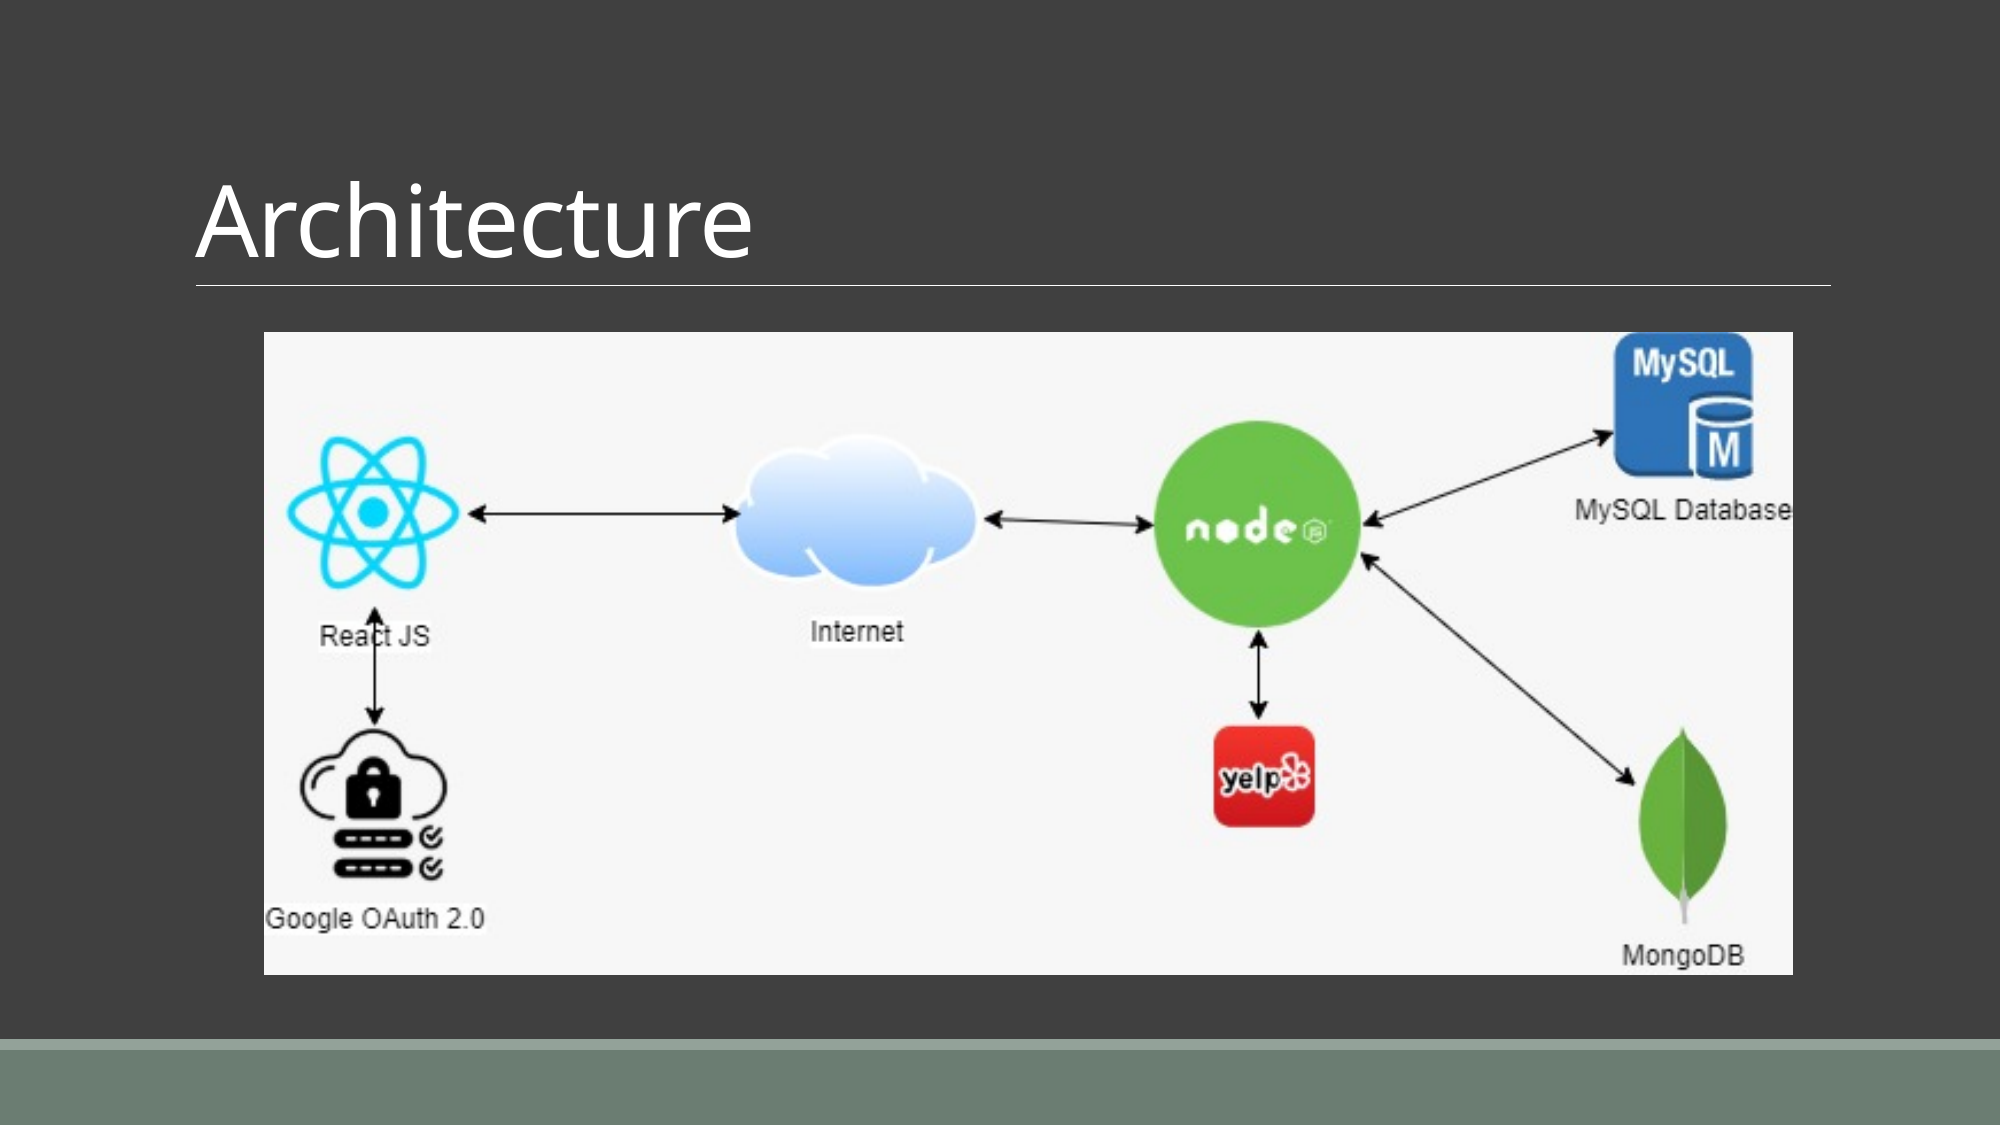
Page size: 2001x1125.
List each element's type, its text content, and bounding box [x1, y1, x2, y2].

title Architecture [180, 47, 1830, 285]
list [264, 332, 1793, 976]
